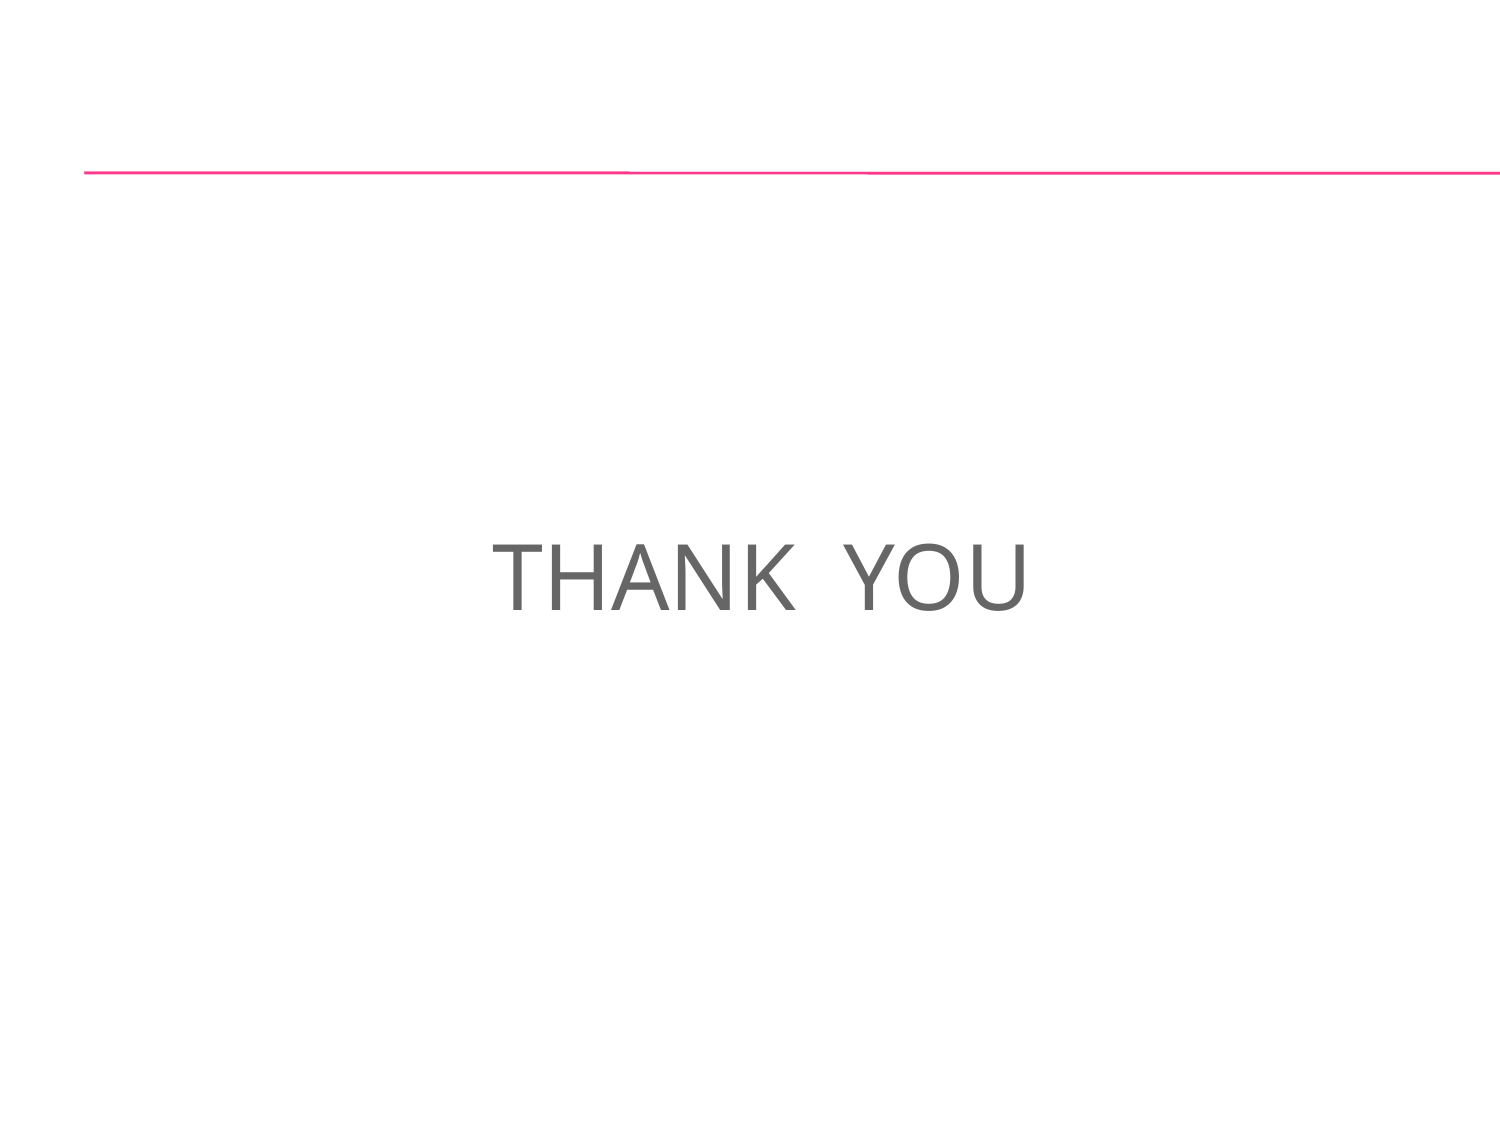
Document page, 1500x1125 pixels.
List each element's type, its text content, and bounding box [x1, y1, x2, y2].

list THANK YOU [50, 254, 1475, 998]
